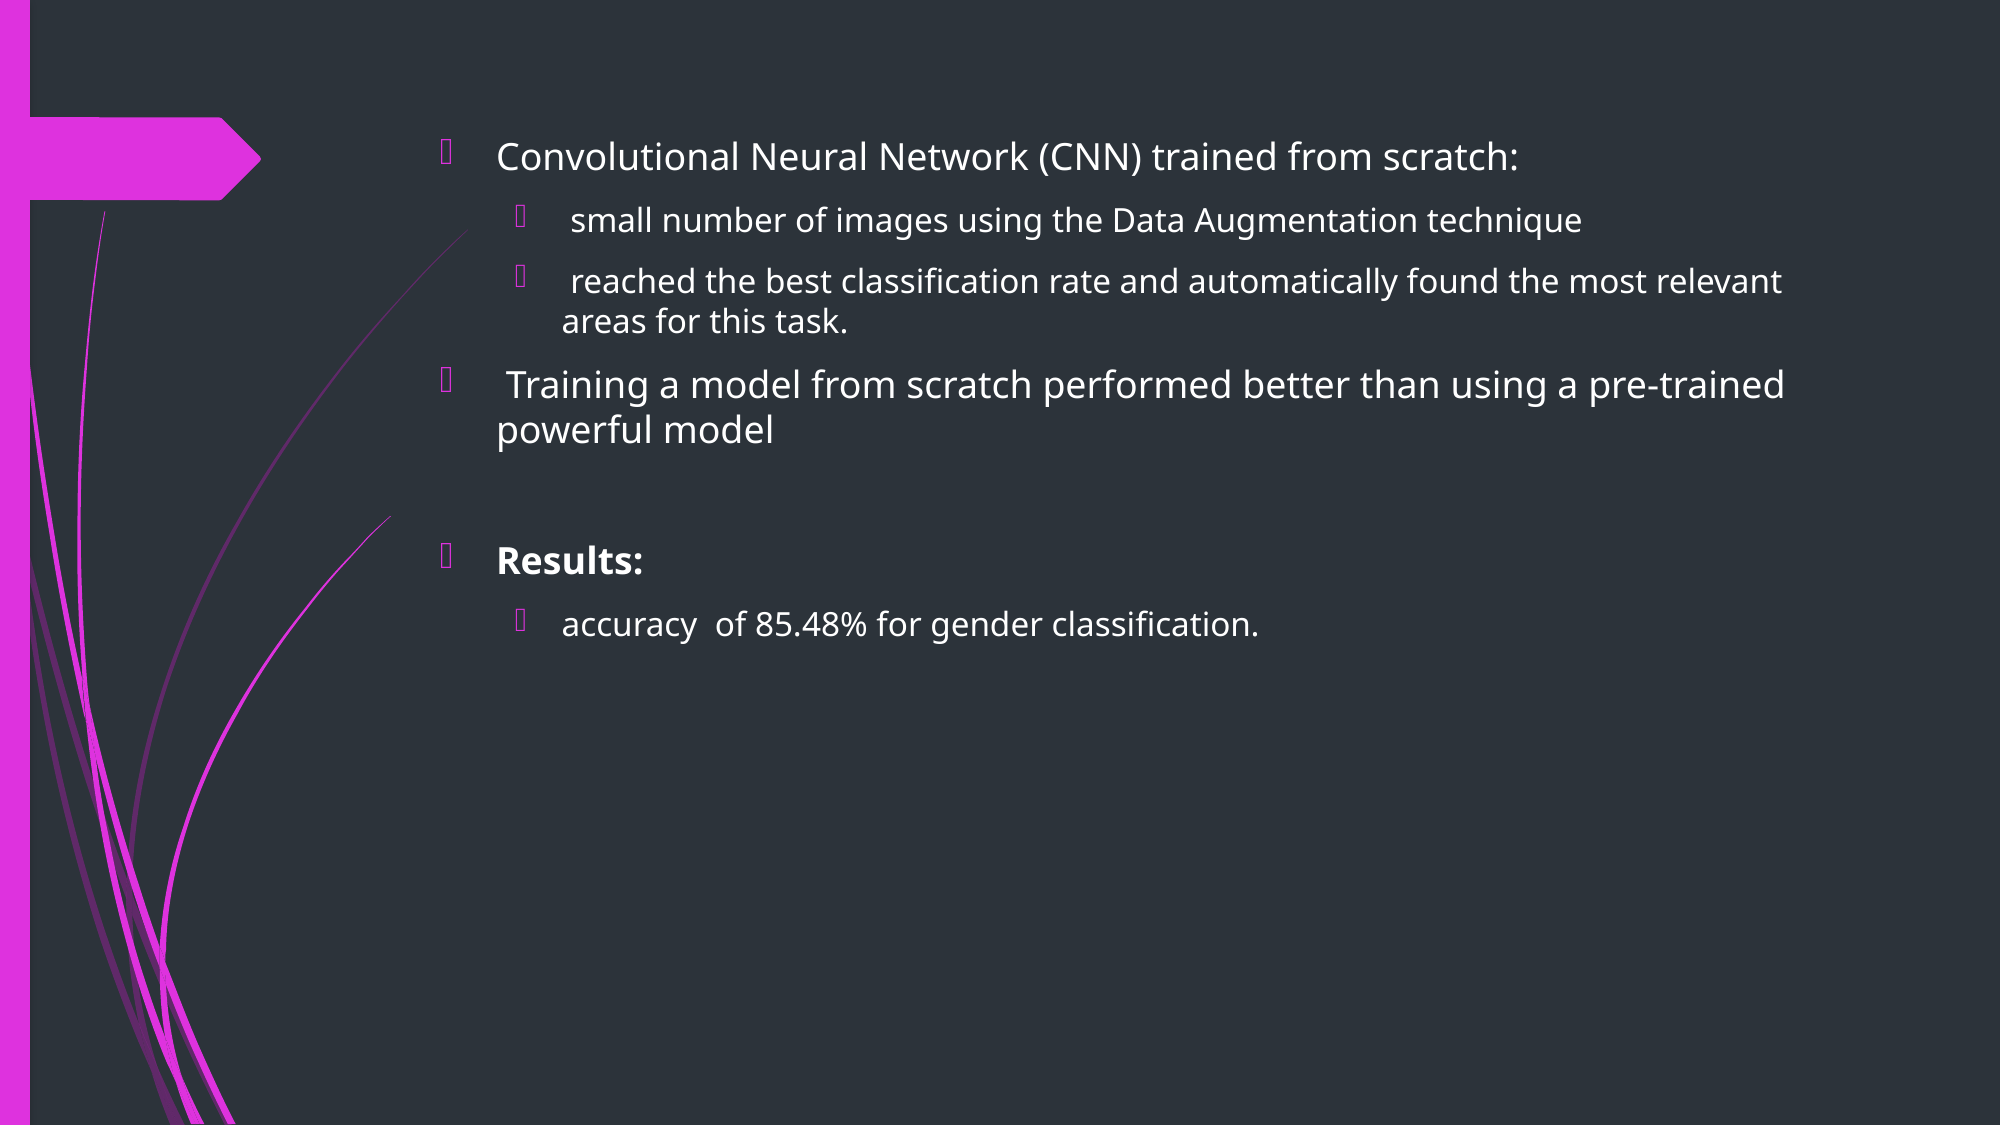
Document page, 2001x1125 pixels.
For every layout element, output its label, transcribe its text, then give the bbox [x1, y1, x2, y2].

list Convolutional Neural Network (CNN) trained from scratch: small number of images using the Data Augmentation technique reached the best classification rate and automatically found the most relevant areas for this task. Training a model from scratch performed better than using a pre-trained powerful model Results: accuracy of 85.48% for gender classification. [424, 60, 1888, 970]
